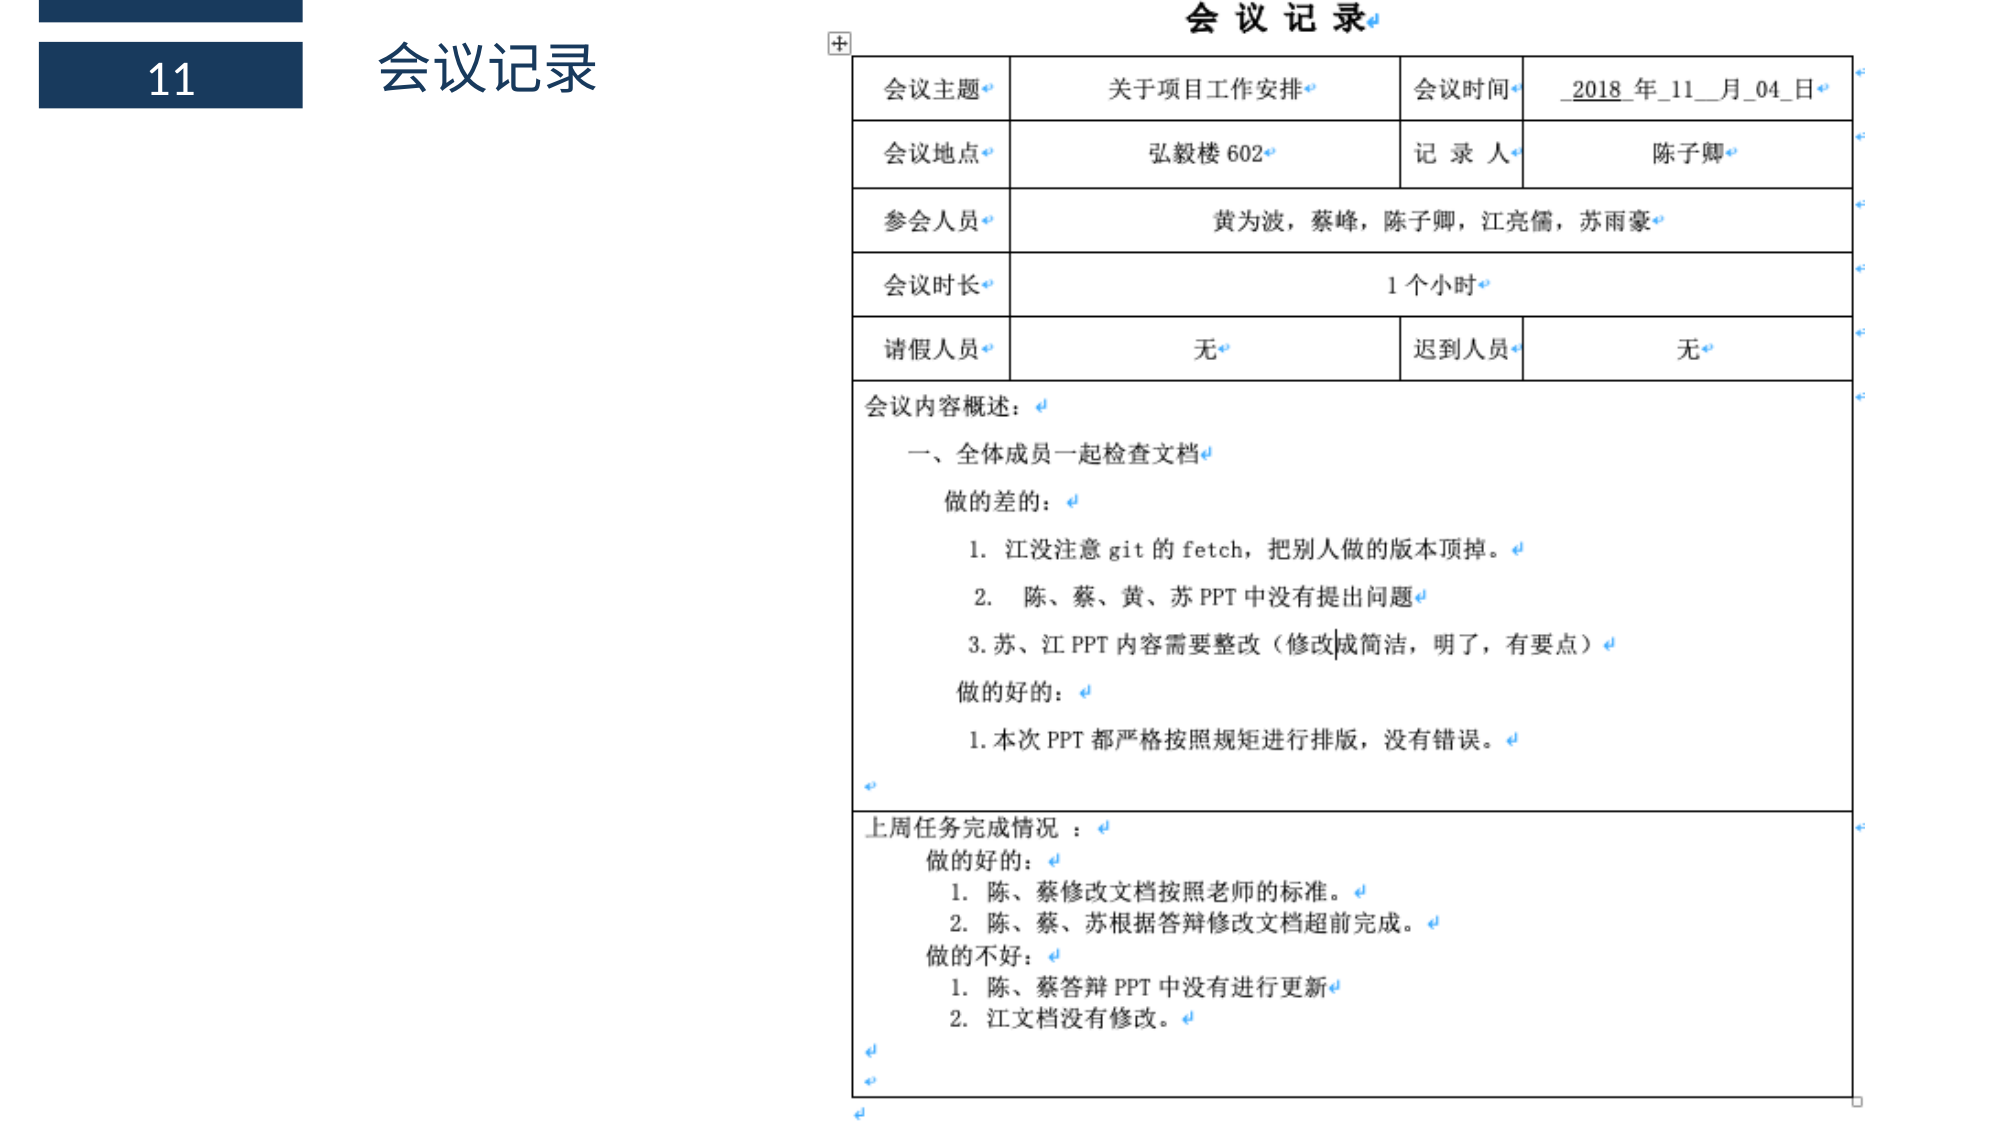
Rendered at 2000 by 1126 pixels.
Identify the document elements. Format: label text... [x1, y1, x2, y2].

text_box [37, 0, 305, 24]
picture [775, 0, 1865, 1126]
text_box 11 [37, 40, 305, 111]
text_box 会议记录 [361, 26, 770, 108]
